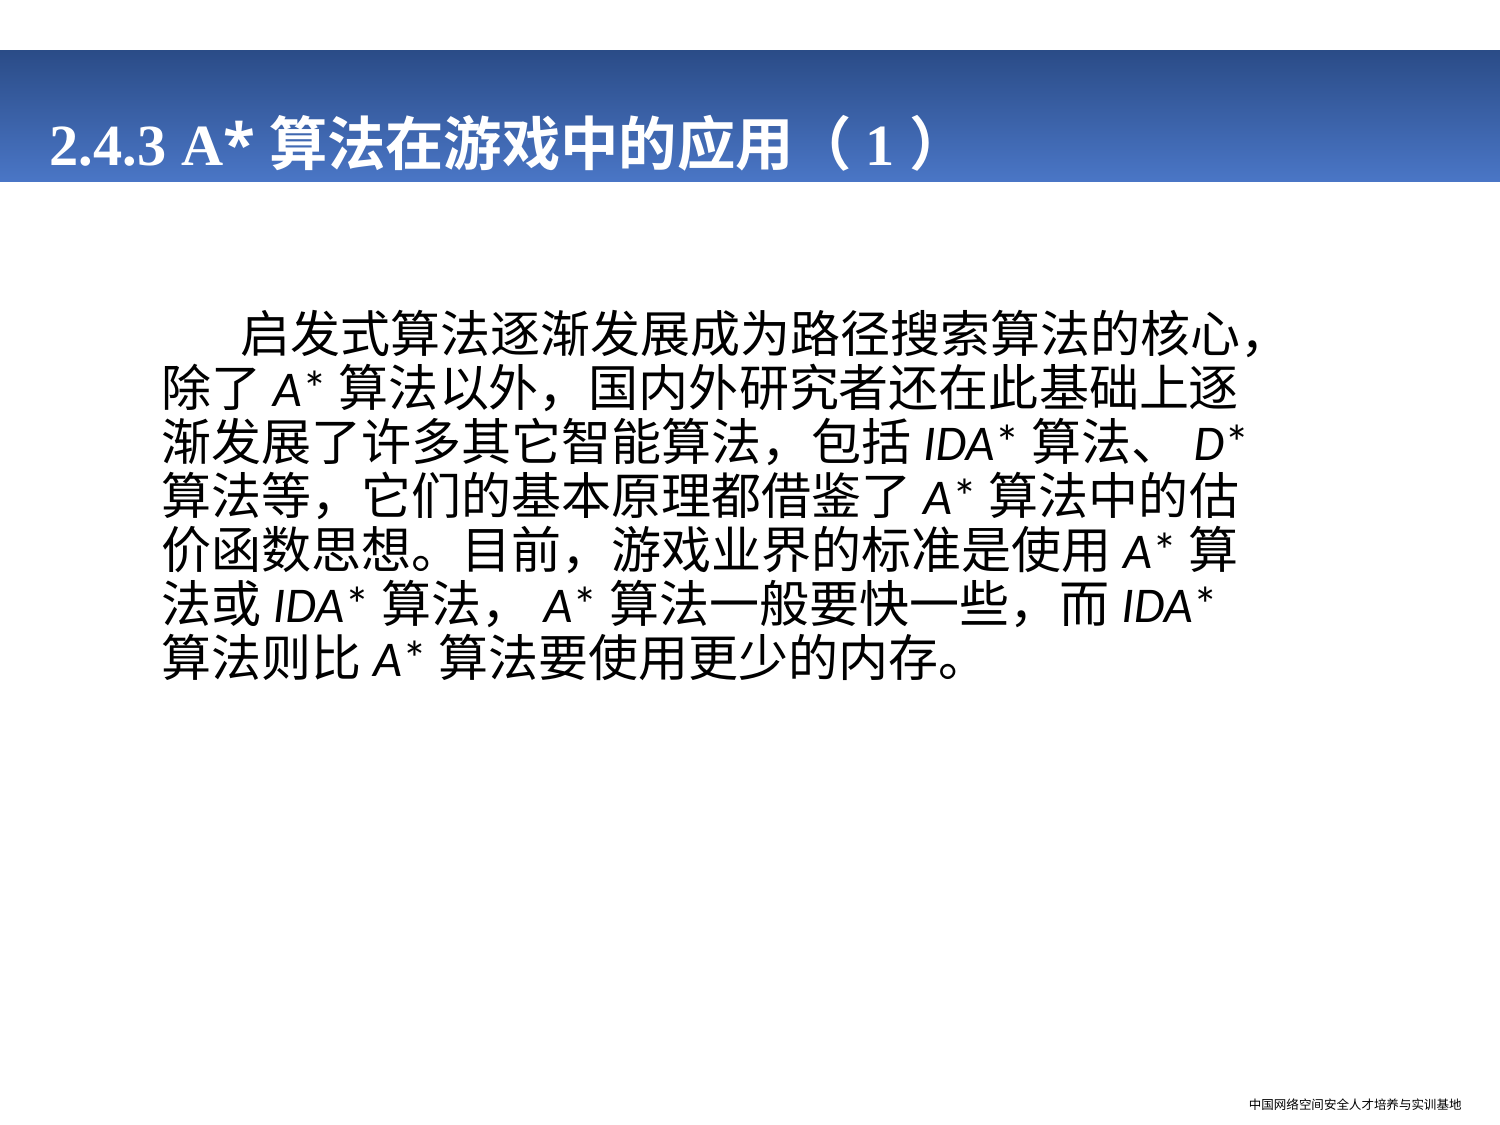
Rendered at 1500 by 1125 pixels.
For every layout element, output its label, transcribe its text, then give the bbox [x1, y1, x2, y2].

title 2.4.3 A*算法在游戏中的应用（1） [34, 70, 1437, 186]
list 启发式算法逐渐发展成为路径搜索算法的核心，除了A*算法以外，国内外研究者还在此基础上逐渐发展了许多其它智能算法，包括IDA*算法、D*算法等，它们的基本原理都借鉴了A*算法中的估价函数思想。目前，游戏业界的标准是使用A*算法或IDA*算法，A*算法一般要快一些，而IDA*算法则比A*算法要使用更少的内存。 [146, 301, 1294, 1016]
